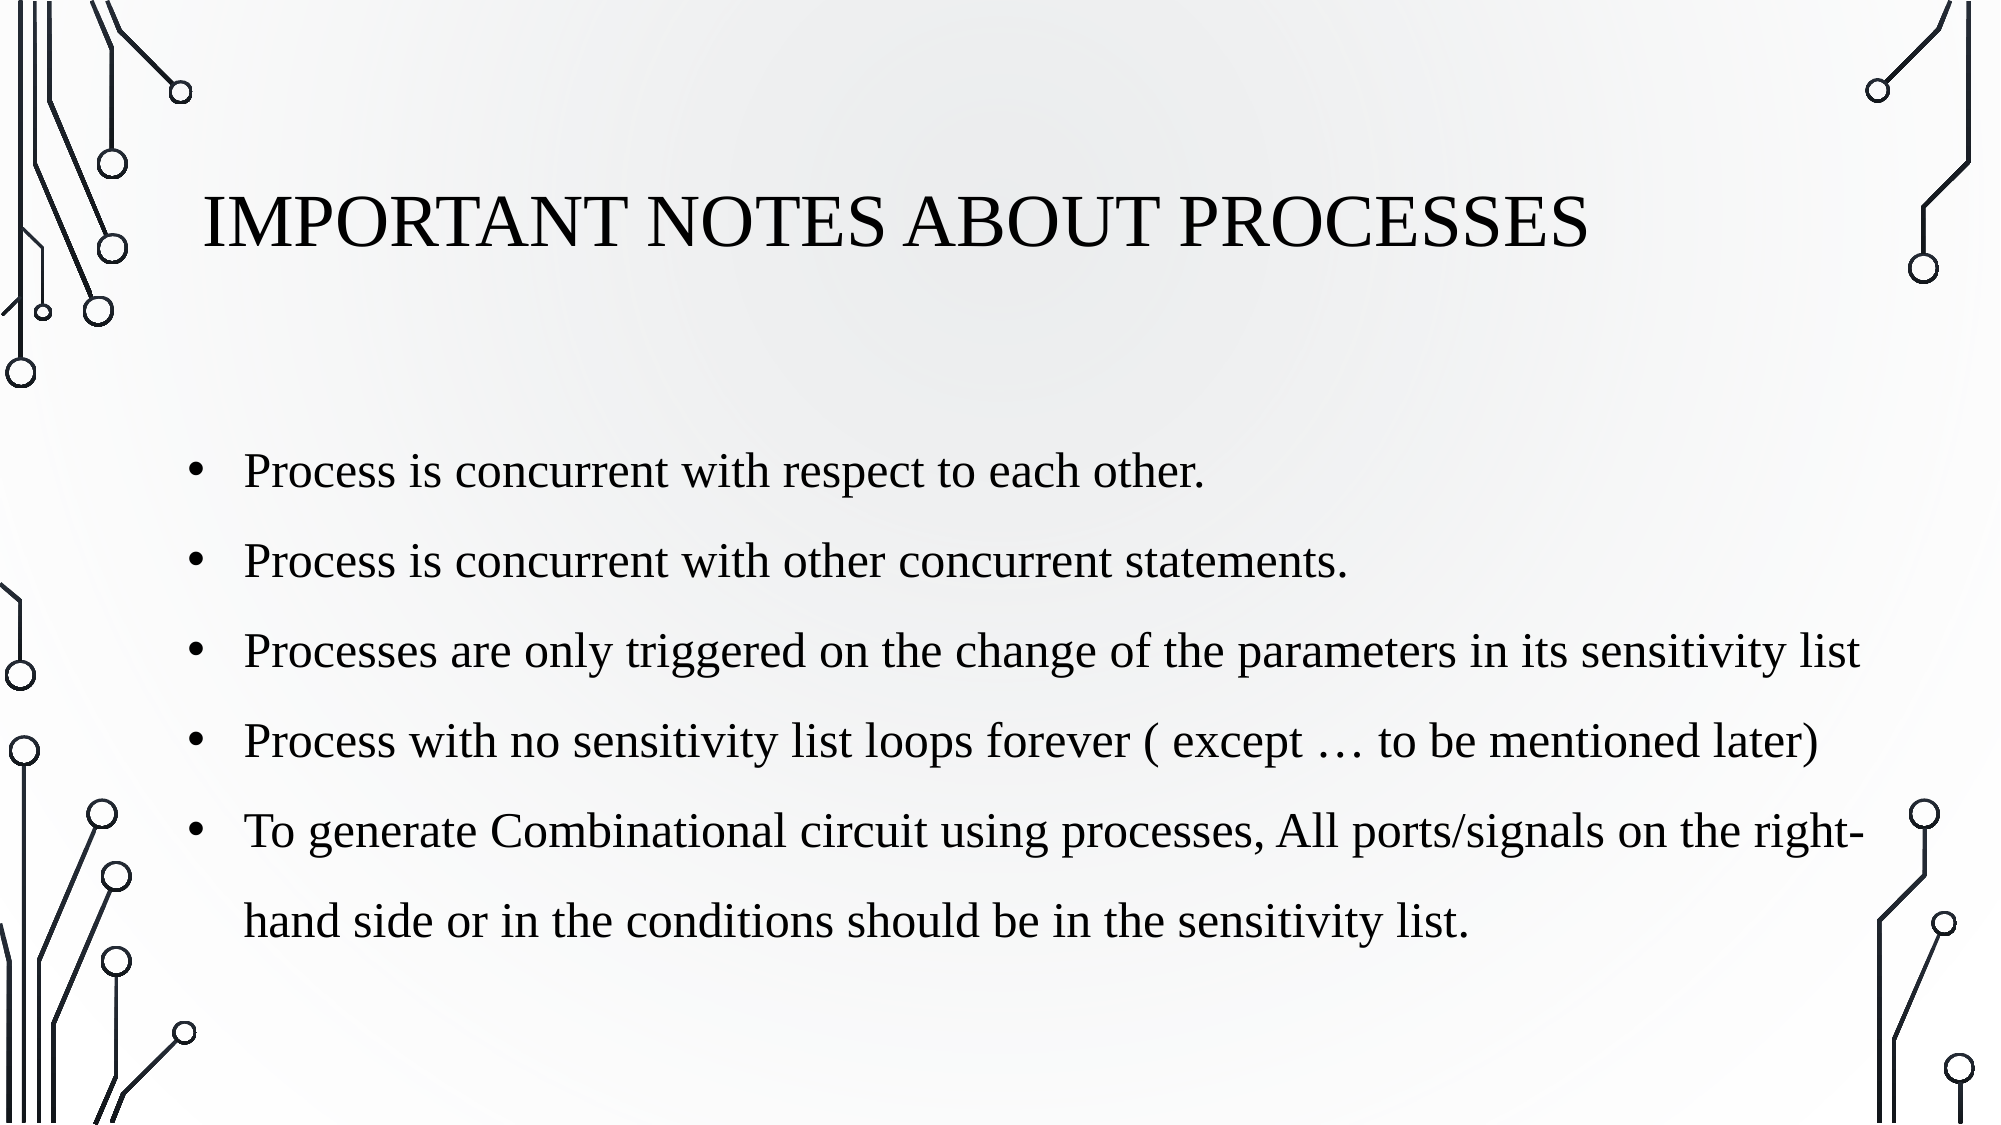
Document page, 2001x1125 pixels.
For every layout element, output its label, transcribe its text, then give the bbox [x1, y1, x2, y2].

text_box IMPORTANT NOTES ABOUT PROCESSES [187, 101, 1813, 344]
subtitle Process is concurrent with respect to each other. Process is concurrent with other concurrent statements. Processes are only triggered on the change of the parameters in its sensitivity list Process with no sensitivity list loops forever ( except … to be mentioned later) To generate Combinational circuit using processes, All ports/signals on the right-hand side or in the conditions should be in the sensitivity list. [187, 583, 1896, 827]
